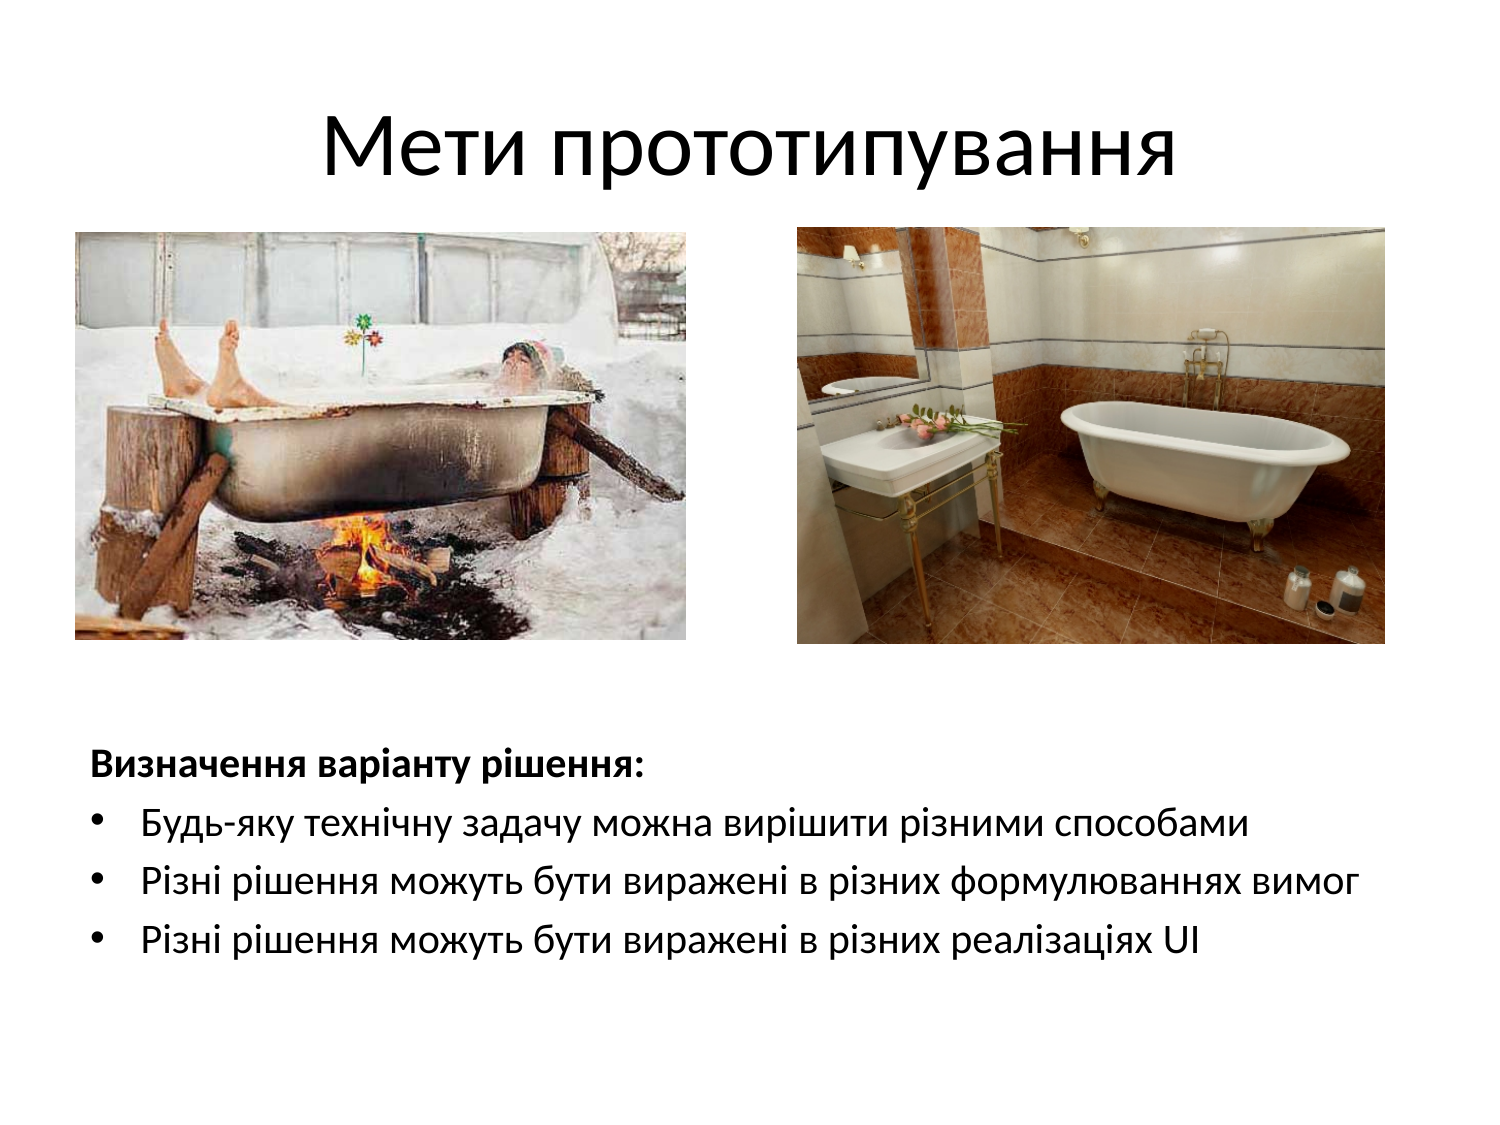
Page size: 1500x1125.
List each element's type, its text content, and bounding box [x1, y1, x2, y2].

list Визначення варіанту рішення: Будь-яку технічну задачу можна вирішити різними способами Різні рішення можуть бути виражені в різних формулюваннях вимог Різні рішення можуть бути виражені в різних реалізаціях UI [75, 727, 1425, 1005]
picture [74, 232, 686, 640]
picture [796, 227, 1385, 645]
title Мети прототипування [75, 45, 1425, 233]
